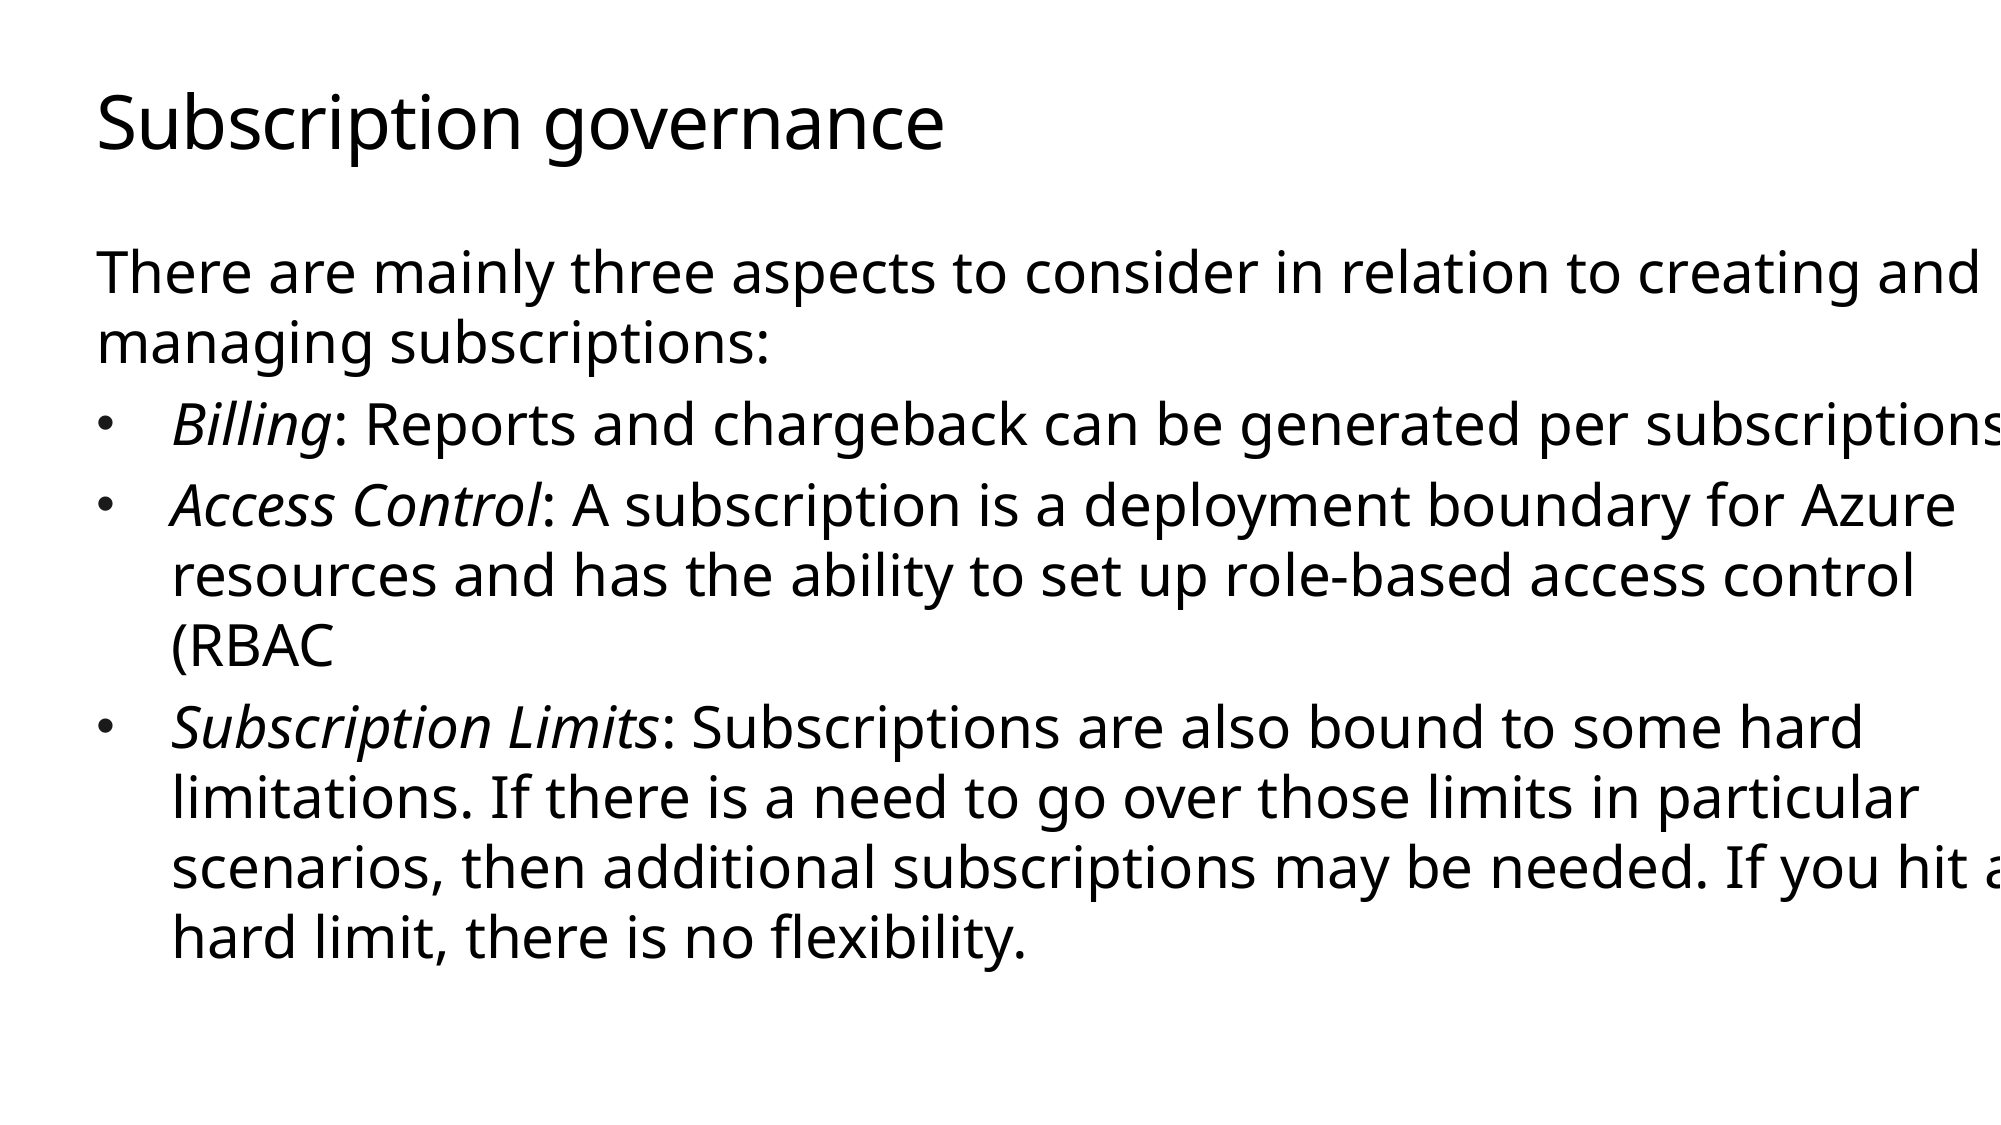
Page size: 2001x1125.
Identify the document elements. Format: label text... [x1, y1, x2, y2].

list There are mainly three aspects to consider in relation to creating and managing subscriptions: Billing: Reports and chargeback can be generated per subscriptions Access Control: A subscription is a deployment boundary for Azure resources and has the ability to set up role-based access control (RBAC Subscription Limits: Subscriptions are also bound to some hard limitations. If there is a need to go over those limits in particular scenarios, then additional subscriptions may be needed. If you hit a hard limit, there is no flexibility. [96, 235, 2000, 914]
title Subscription governance [96, 75, 1904, 166]
